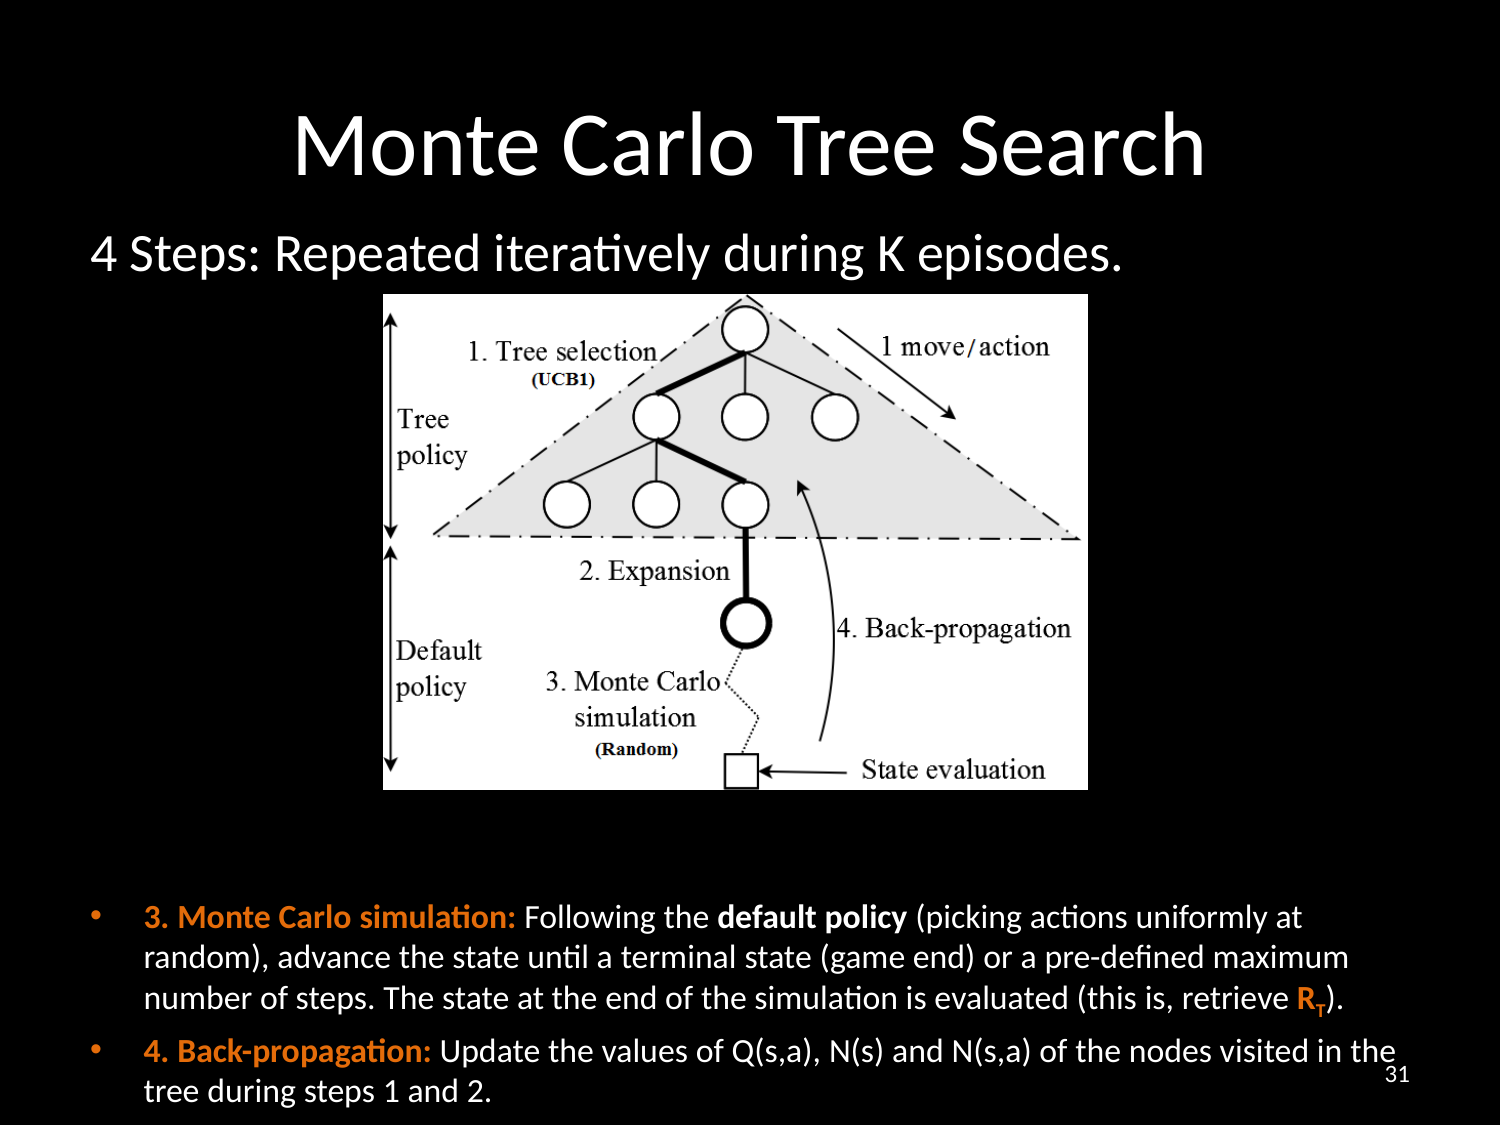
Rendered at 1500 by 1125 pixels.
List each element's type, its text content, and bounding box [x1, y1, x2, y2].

list 4 Steps: Repeated iteratively during K episodes. 3. Monte Carlo simulation: Following the default policy (picking actions uniformly at random), advance the state until a terminal state (game end) or a pre-defined maximum number of steps. The state at the end of the simulation is evaluated (this is, retrieve RT). 4. Back-propagation: Update the values of Q(s,a), N(s) and N(s,a) of the nodes visited in the tree during steps 1 and 2. [75, 210, 1425, 1120]
picture [383, 294, 1088, 790]
slide_number 31 [1074, 1042, 1425, 1103]
title Monte Carlo Tree Search [75, 45, 1425, 210]
